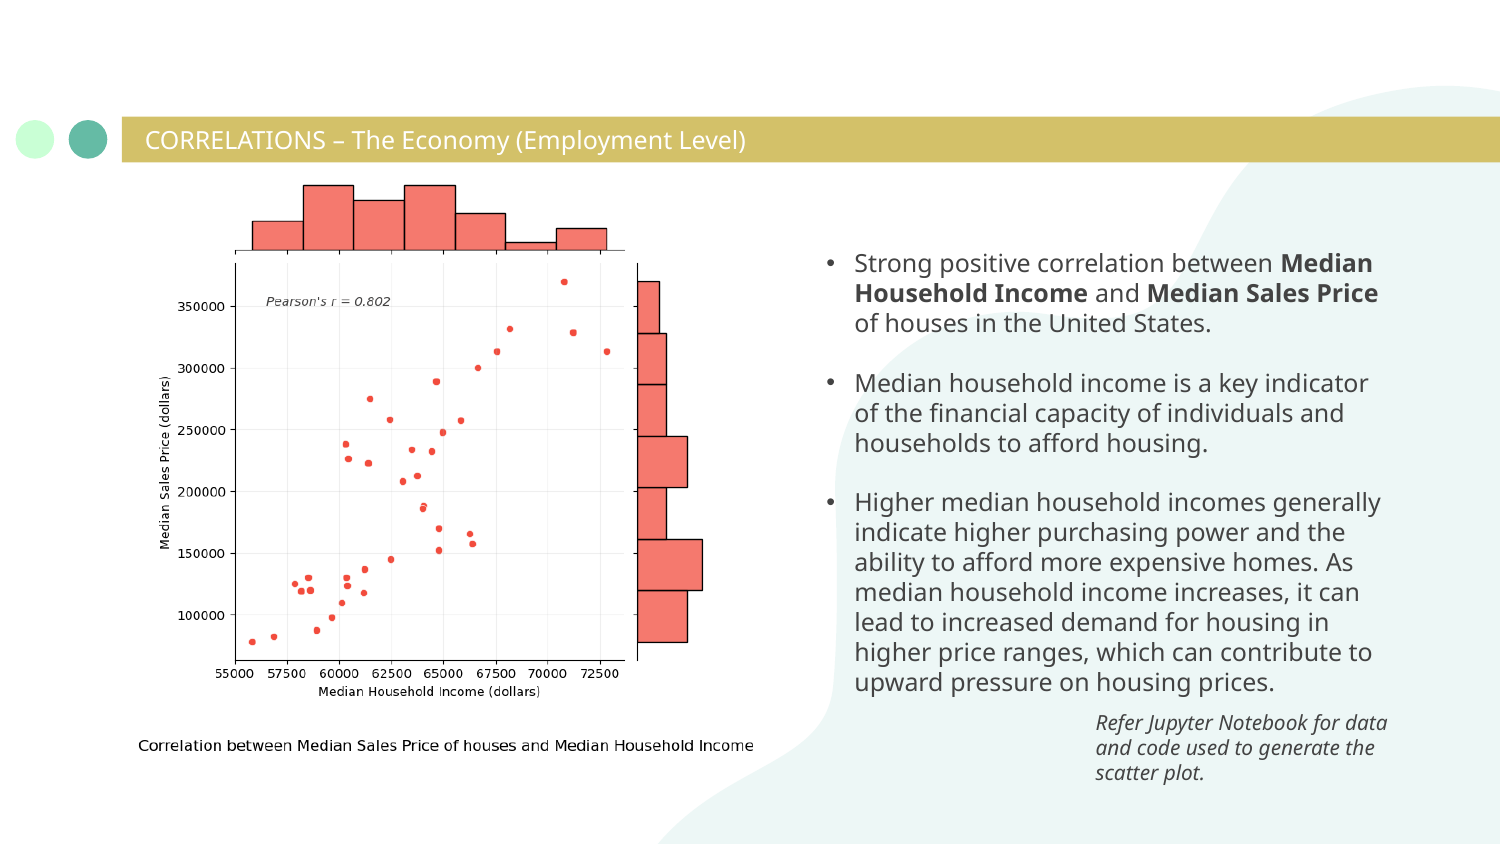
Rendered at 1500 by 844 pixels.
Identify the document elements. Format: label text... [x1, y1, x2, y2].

title CORRELATIONS – The Economy (Employment Level) [129, 118, 1294, 170]
text_box Refer Jupyter Notebook for data and code used to generate the scatter plot. [1080, 695, 1427, 781]
picture [129, 172, 763, 762]
text_box Strong positive correlation between Median Household Income and Median Sales Price of houses in the United States. Median household income is a key indicator of the financial capacity of individuals and households to afford housing. Higher median household incomes generally indicate higher purchasing power and the ability to afford more expensive homes. As median household income increases, it can lead to increased demand for housing in higher price ranges, which can contribute to upward pressure on housing prices. [811, 232, 1400, 671]
